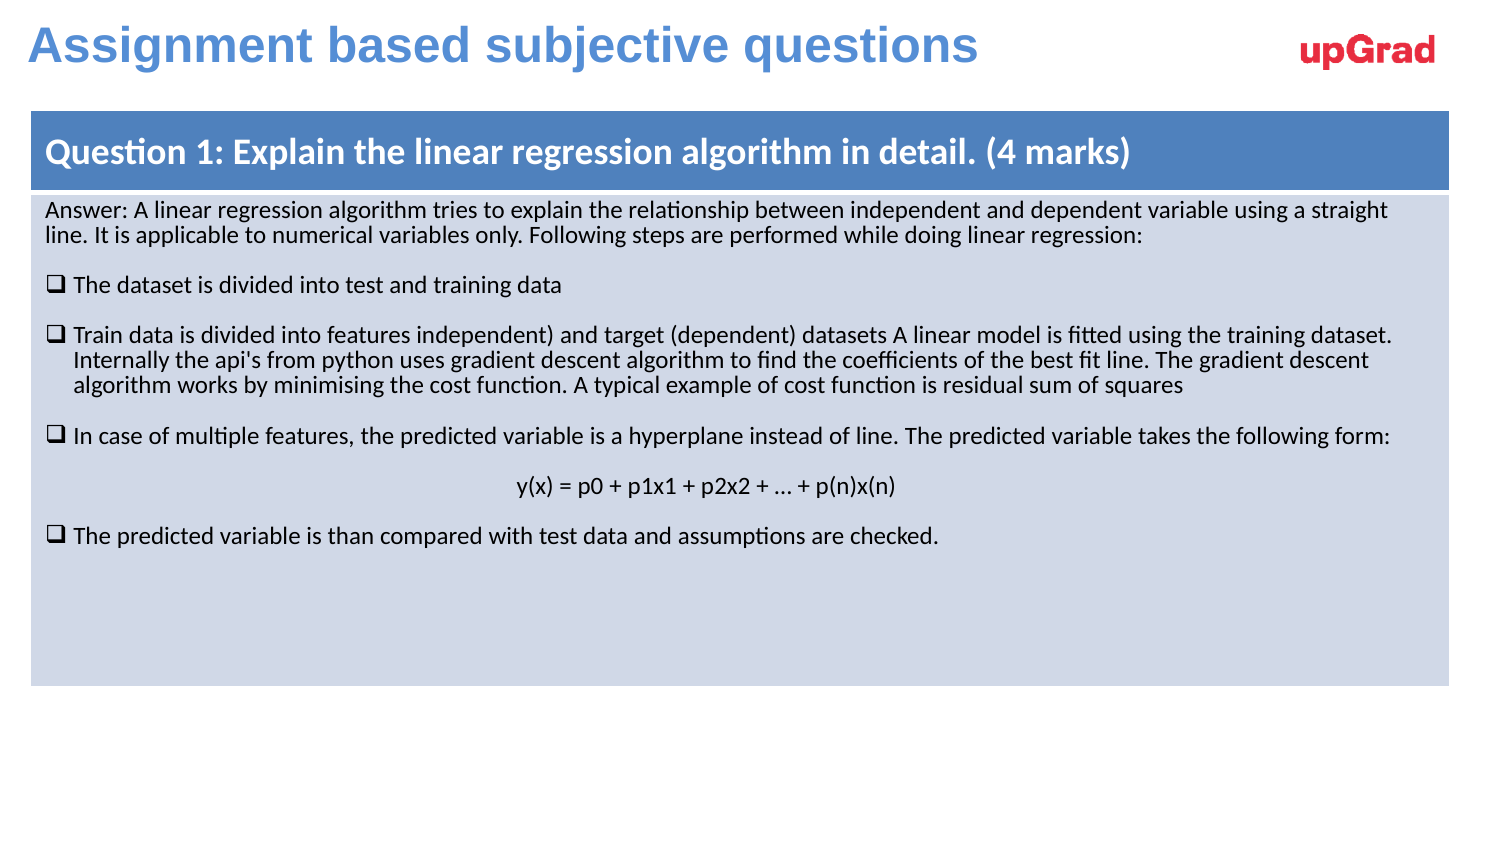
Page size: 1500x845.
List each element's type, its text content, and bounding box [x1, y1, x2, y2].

picture [1300, 34, 1435, 70]
title Assignment based subjective questions [24, 9, 1125, 154]
table_header Question 1: Explain the linear regression algorithm in detail. (4 marks) [31, 111, 1449, 190]
table_cell Answer: A linear regression algorithm tries to explain the relationship between independent and dependent variable using a straight line. It is applicable to numerical variables only. Following steps are performed while doing linear regression: The dataset is divided into test and training data Train data is divided into features independent) and target (dependent) datasets A linear model is fitted using the training dataset. Internally the api's from python uses gradient descent algorithm to find the coefficients of the best fit line. The gradient descent algorithm works by minimising the cost function. A typical example of cost function is residual sum of squares In case of multiple features, the predicted variable is a hyperplane instead of line. The predicted variable takes the following form: y(x) = p0 + p1x1 + p2x2 + … + p(n)x(n) The predicted variable is than compared with test data and assumptions are checked. [31, 195, 1449, 686]
